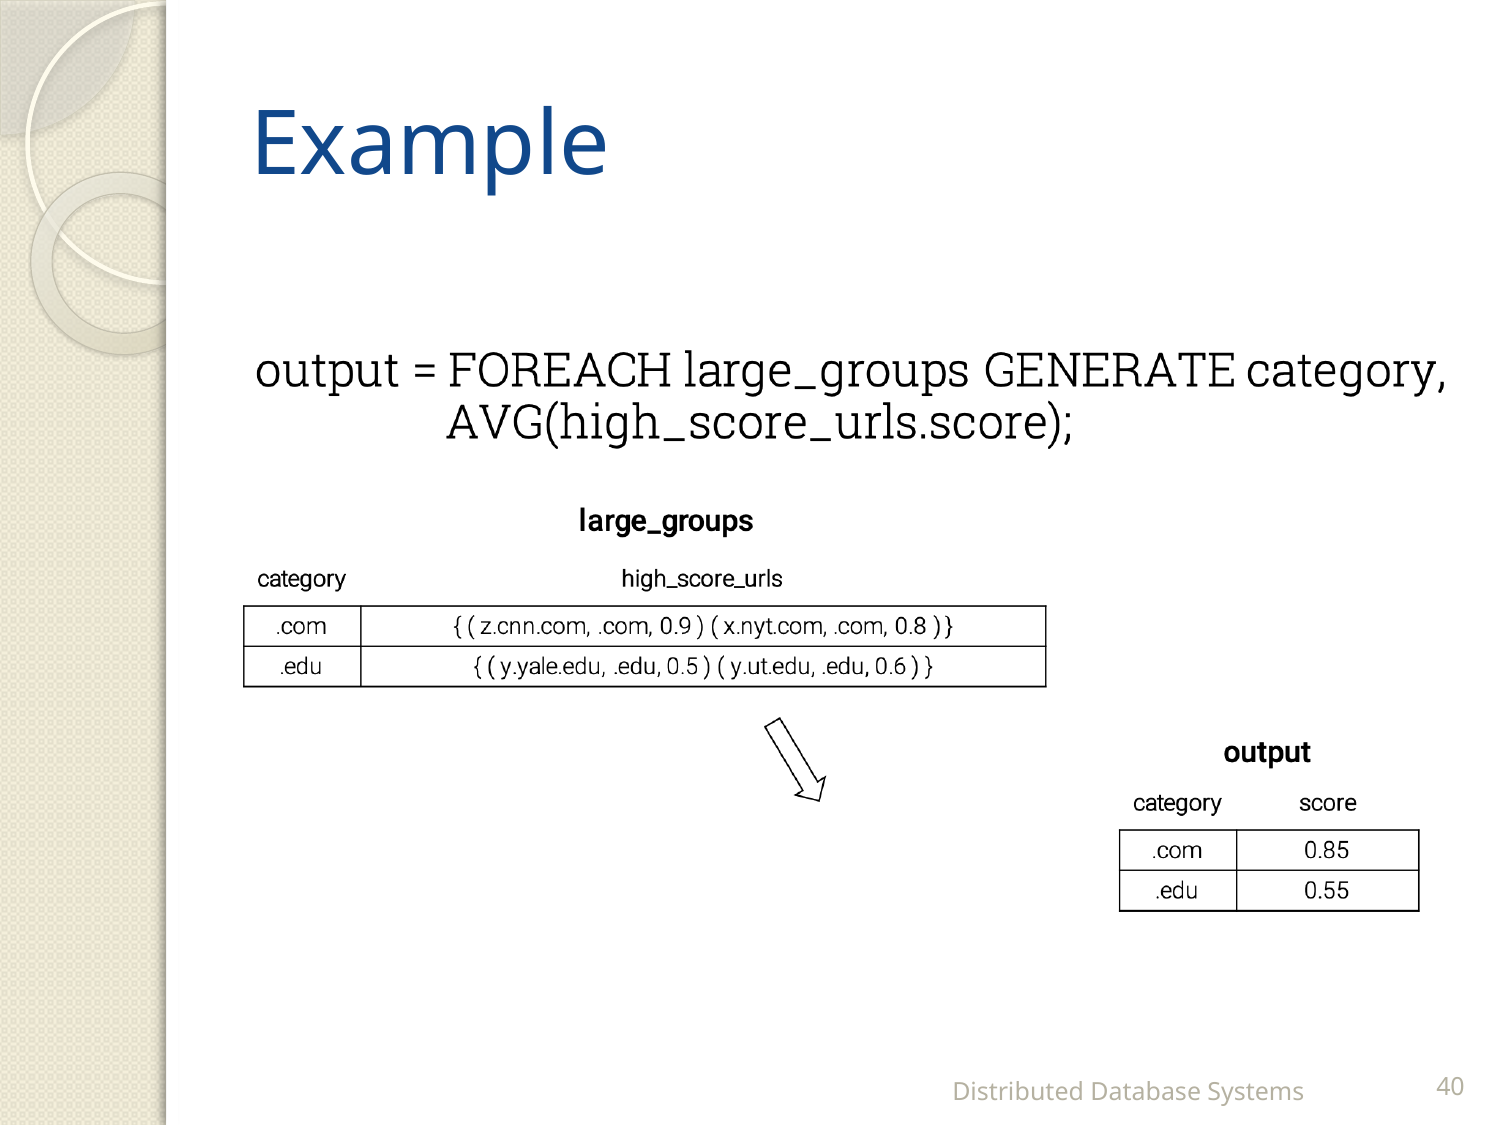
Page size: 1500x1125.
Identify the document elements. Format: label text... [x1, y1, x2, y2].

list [235, 339, 1466, 923]
title Example [235, 45, 1466, 233]
footer Distributed Database Systems [937, 1034, 1413, 1113]
slide_number 40 [1413, 1034, 1488, 1113]
